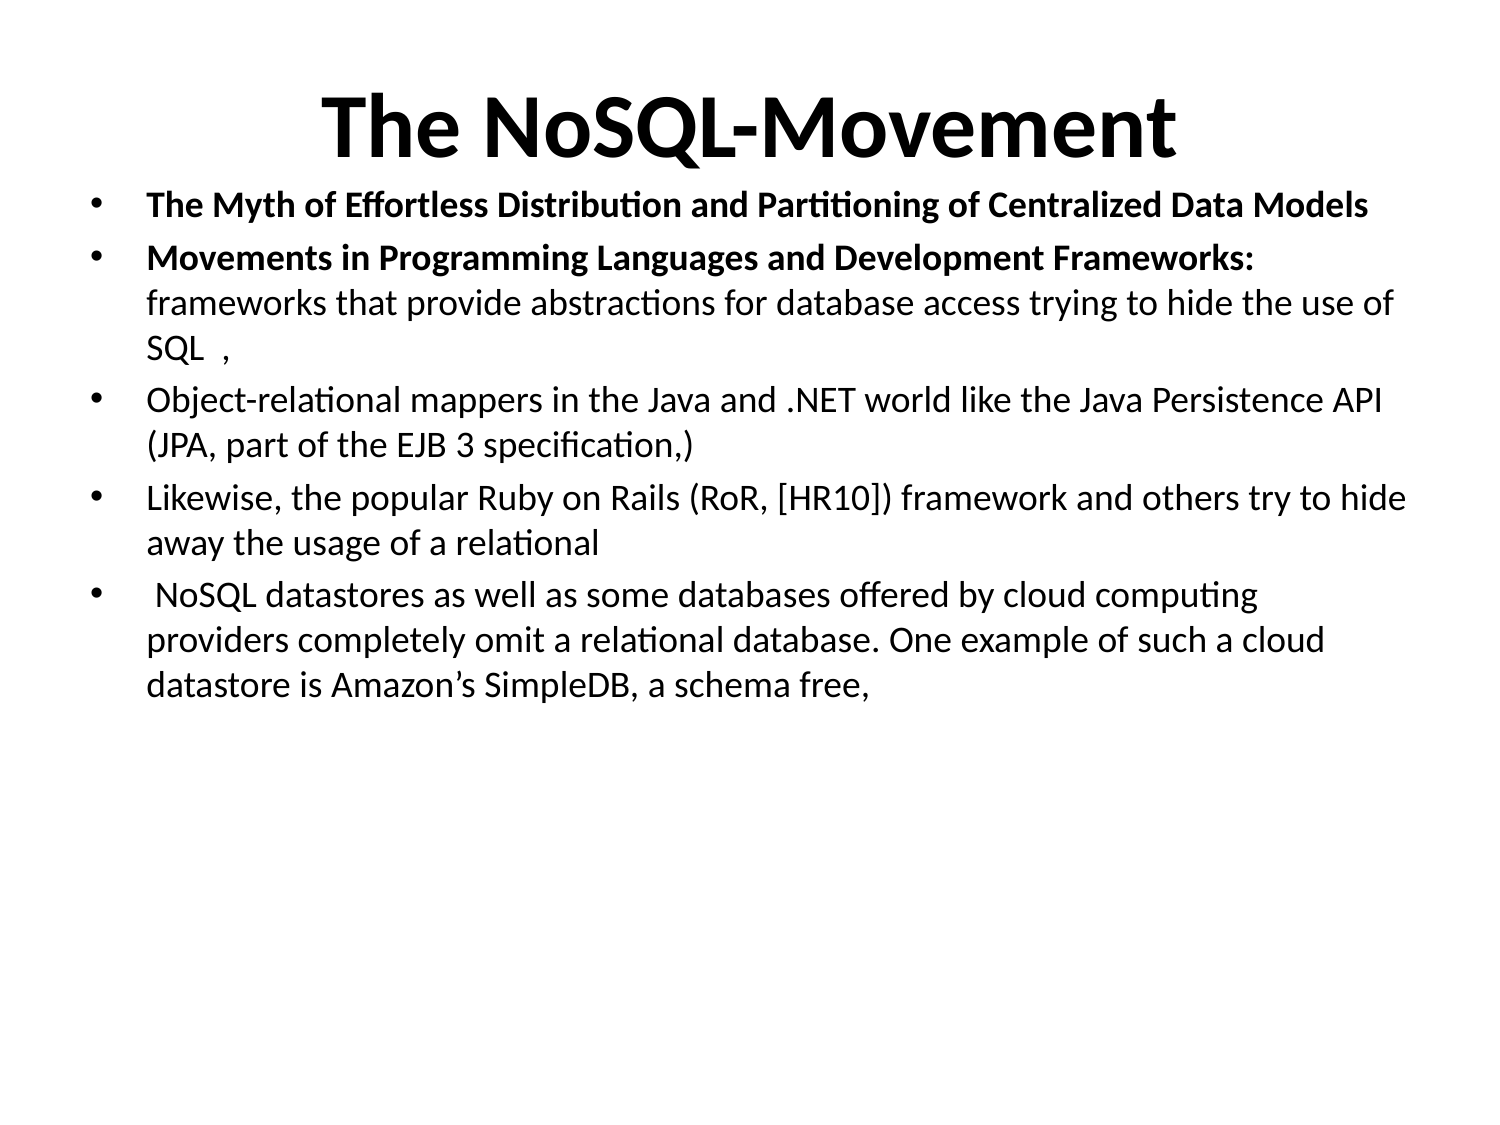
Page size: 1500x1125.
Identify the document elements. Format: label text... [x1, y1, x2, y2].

title The NoSQL-Movement [75, 45, 1425, 172]
list The Myth of Effortless Distribution and Partitioning of Centralized Data Models Movements in Programming Languages and Development Frameworks: frameworks that provide abstractions for database access trying to hide the use of SQL , Object-relational mappers in the Java and .NET world like the Java Persistence API (JPA, part of the EJB 3 specification,) Likewise, the popular Ruby on Rails (RoR, [HR10]) framework and others try to hide away the usage of a relational NoSQL datastores as well as some databases offered by cloud computing providers completely omit a relational database. One example of such a cloud datastore is Amazon’s SimpleDB, a schema free, [75, 172, 1425, 1005]
